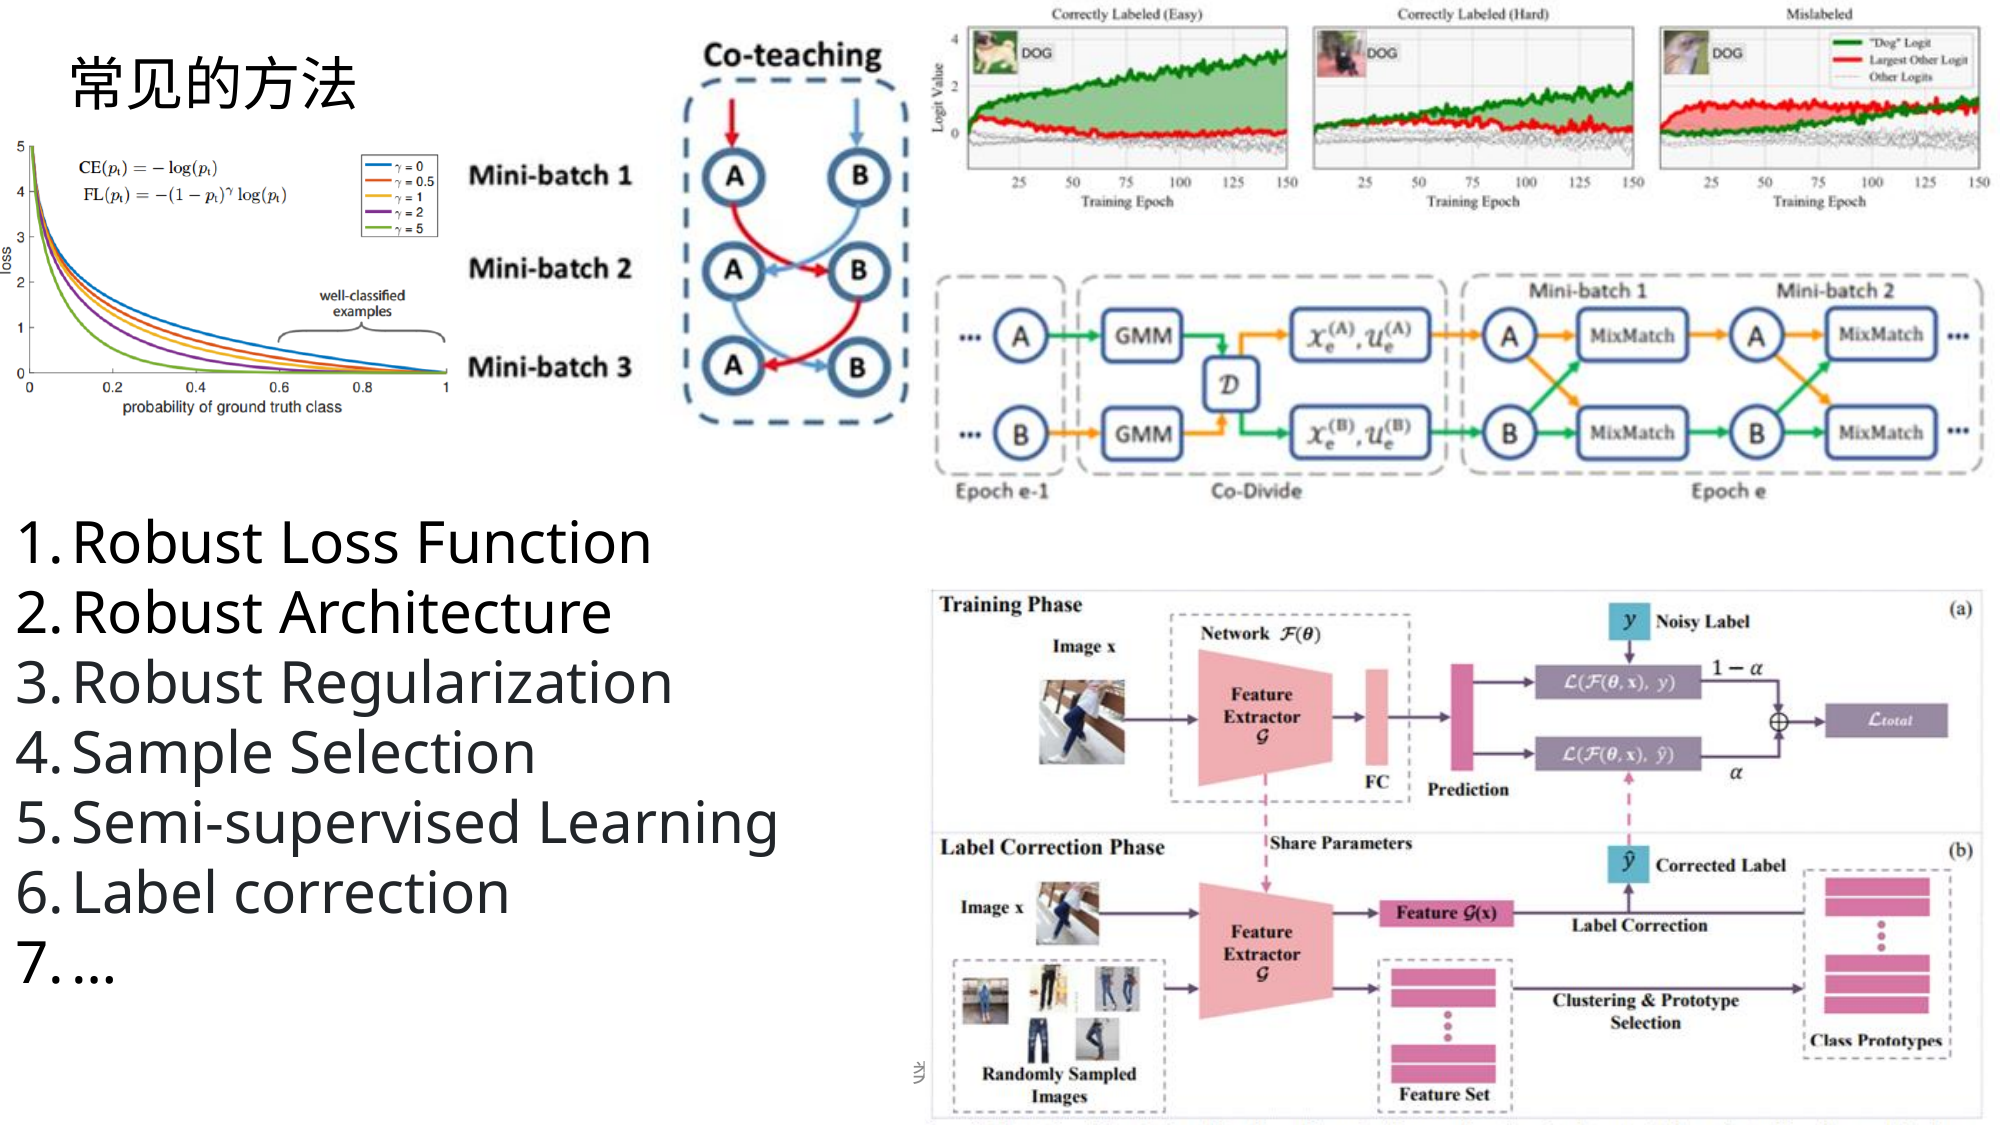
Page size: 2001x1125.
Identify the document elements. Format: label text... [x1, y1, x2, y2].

picture [924, 0, 2000, 215]
picture [924, 267, 2000, 509]
text_box Robust Loss Function Robust Architecture Robust Regularization Sample Selection Semi-supervised Learning Label correction … [0, 498, 795, 1003]
picture [0, 137, 455, 419]
text_box 常见的方法 [52, 40, 374, 125]
picture [465, 40, 914, 430]
picture [924, 588, 2000, 1125]
footer 类别不均衡问题 [662, 1042, 924, 1103]
